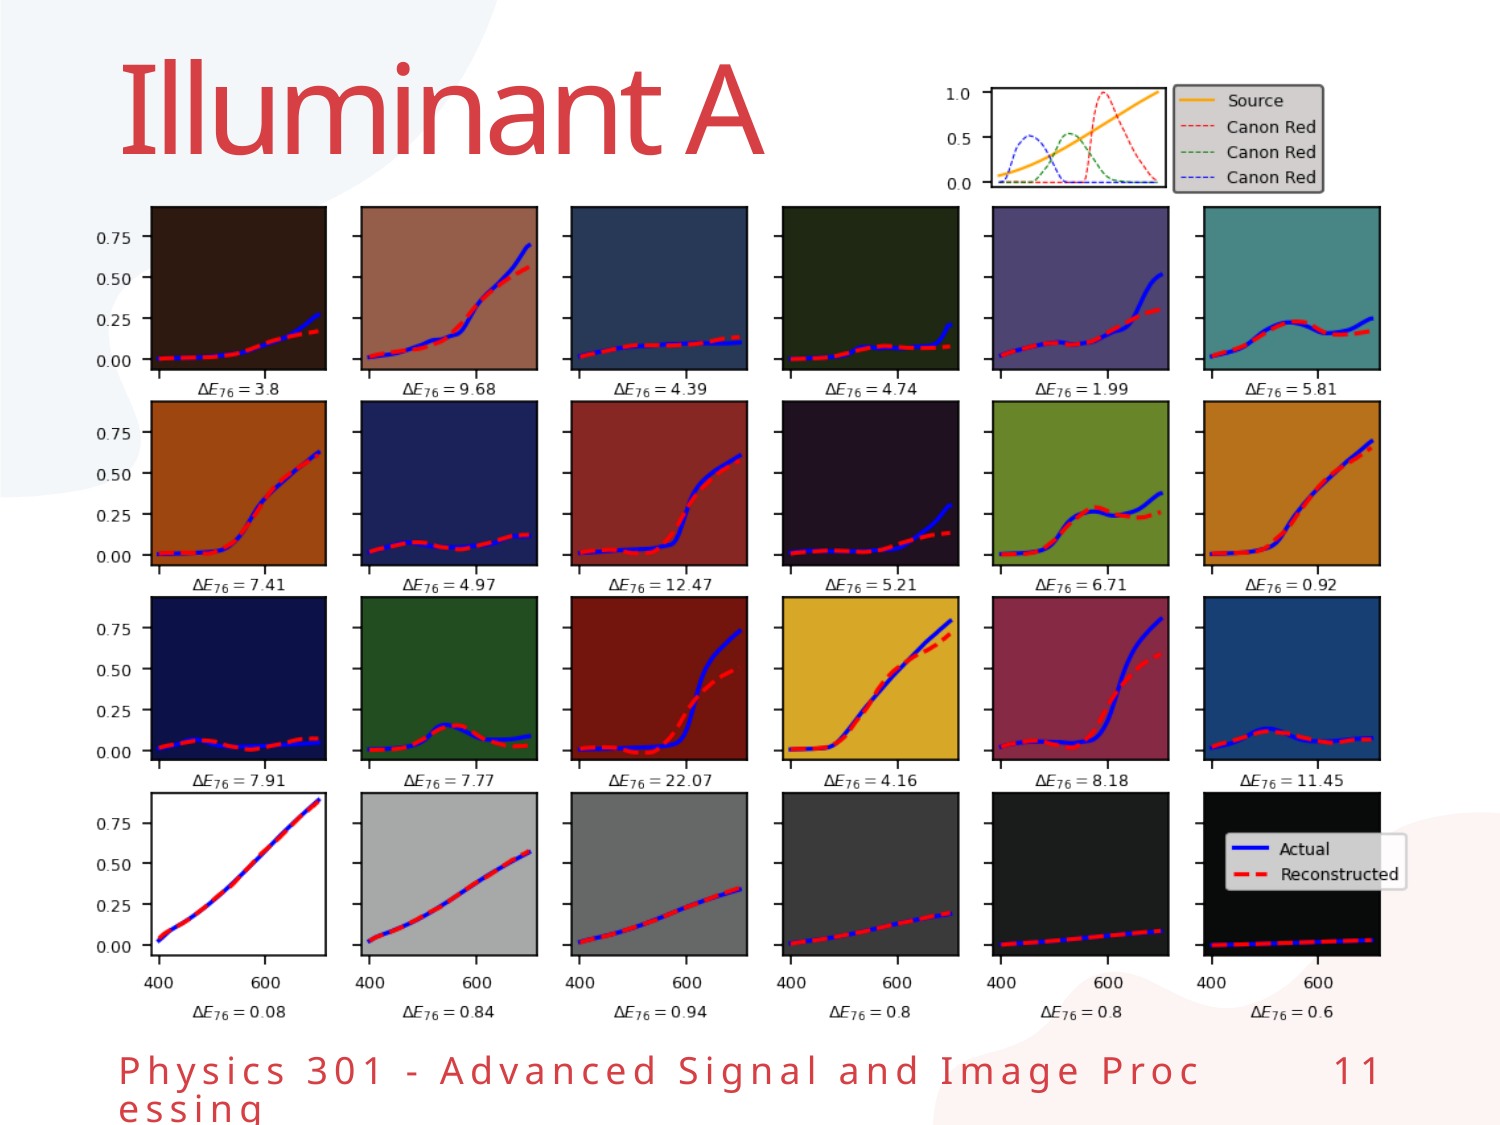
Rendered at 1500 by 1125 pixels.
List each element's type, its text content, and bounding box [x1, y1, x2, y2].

picture [1, 0, 1500, 1125]
slide_number 11 [1244, 1043, 1397, 1103]
footer Physics 301 - Advanced Signal and Image Processing [103, 1043, 1222, 1103]
title Illuminant A [103, 59, 1397, 67]
